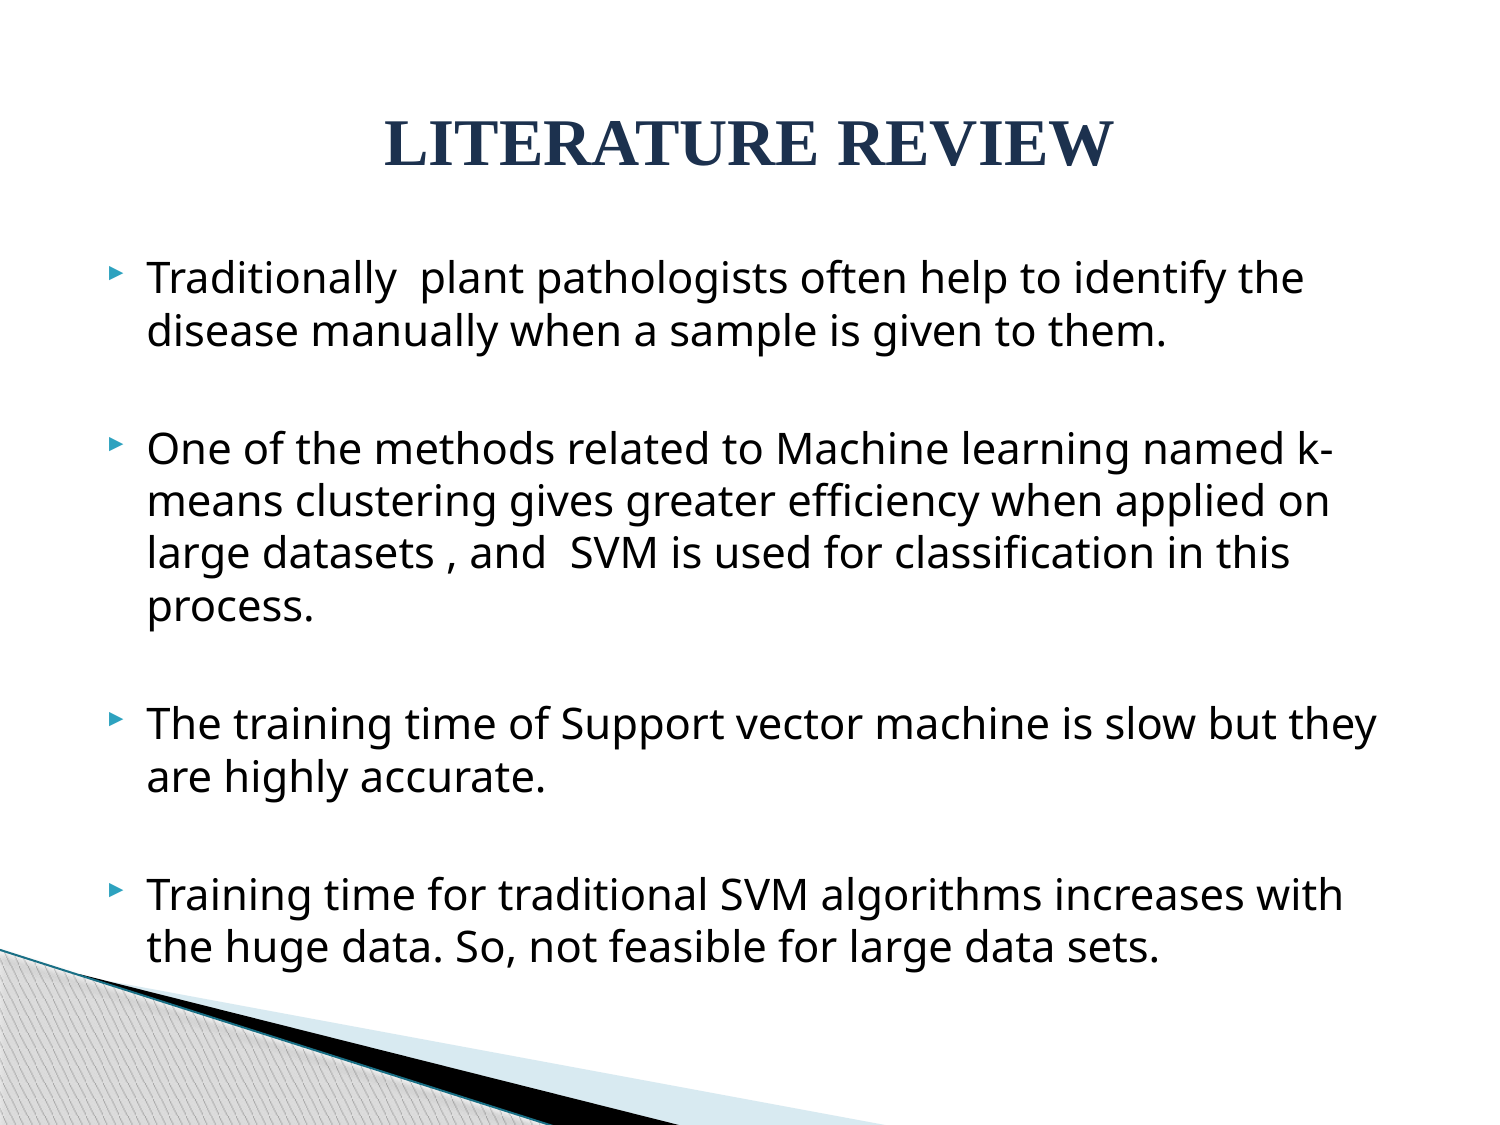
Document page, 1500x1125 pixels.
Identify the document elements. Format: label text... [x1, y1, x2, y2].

list Traditionally plant pathologists often help to identify the disease manually when a sample is given to them. One of the methods related to Machine learning named k-means clustering gives greater efficiency when applied on large datasets , and SVM is used for classification in this process. The training time of Support vector machine is slow but they are highly accurate. Training time for traditional SVM algorithms increases with the huge data. So, not feasible for large data sets. [75, 243, 1425, 986]
title LITERATURE REVIEW [75, 45, 1425, 233]
